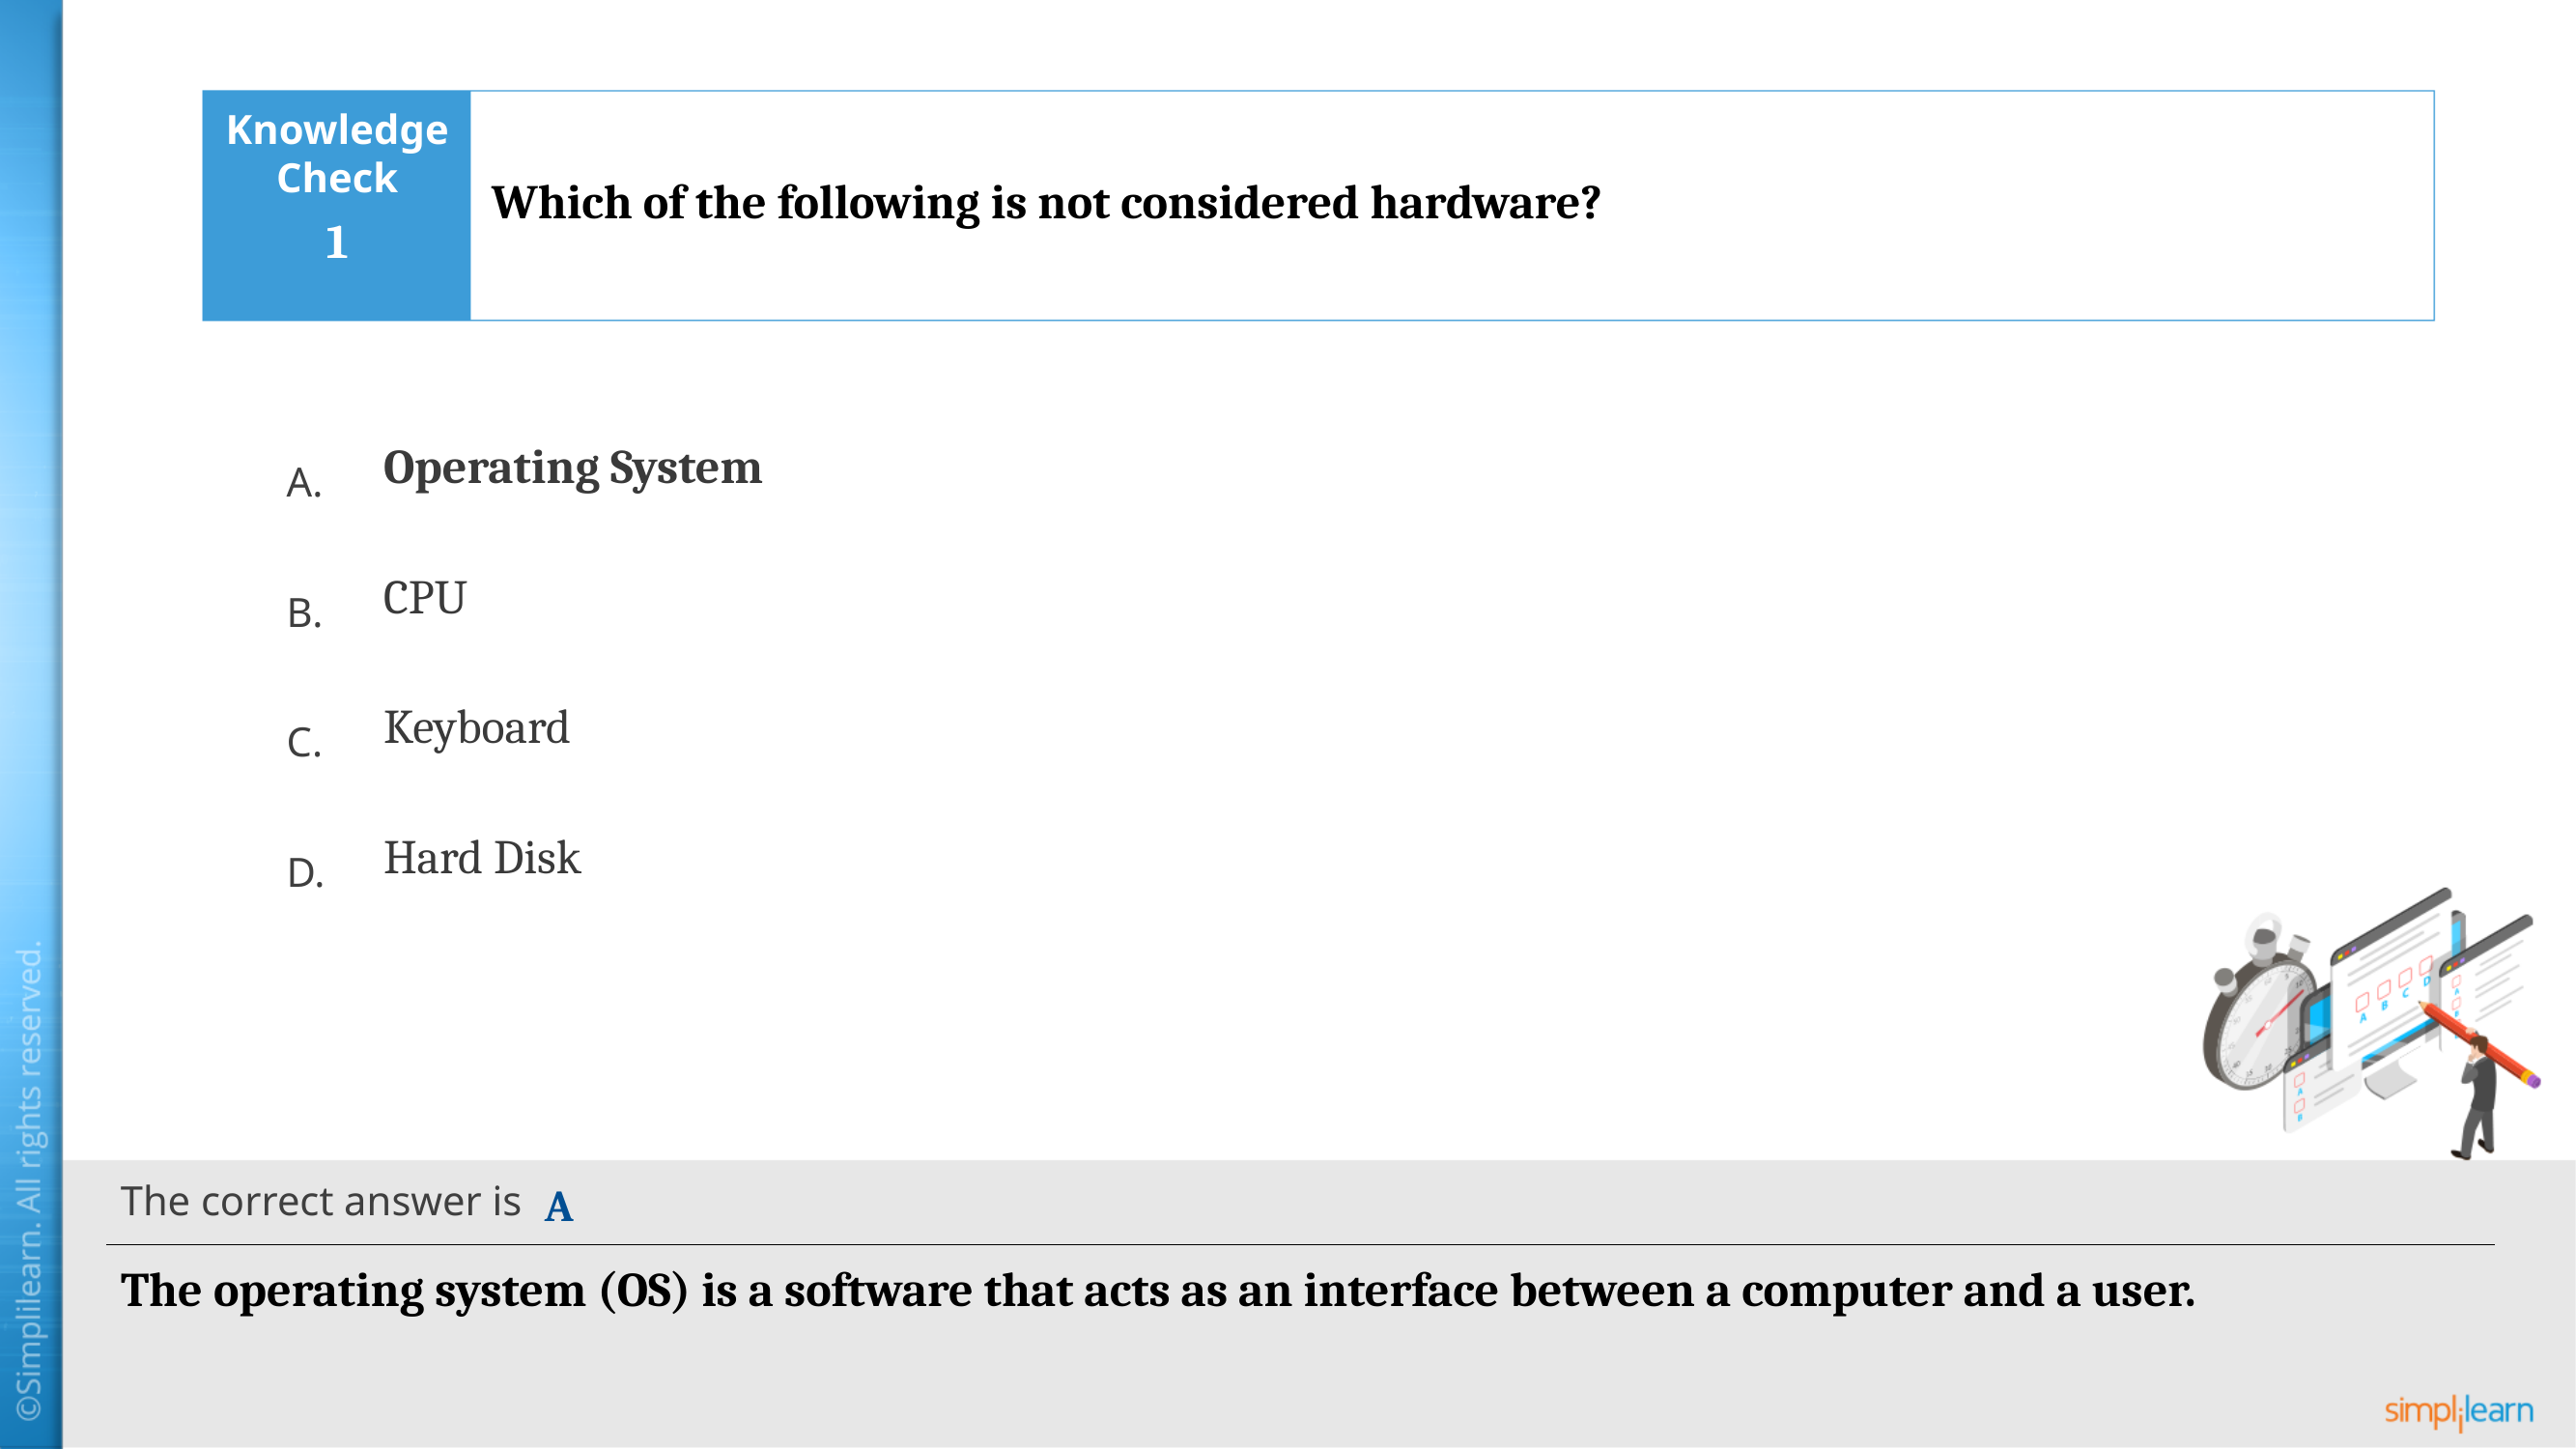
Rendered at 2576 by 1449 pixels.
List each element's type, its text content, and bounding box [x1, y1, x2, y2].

list The operating system (OS) is a software that acts as an interface between a computer and a user. [105, 1257, 2514, 1416]
text_box Which of the following is not considered hardware? [477, 90, 2430, 317]
text_box Hard Disk [369, 832, 2152, 944]
list 1 [203, 203, 472, 310]
text_box Keyboard [369, 701, 2152, 813]
list A [530, 1167, 1961, 1232]
text_box Operating System [369, 441, 2152, 554]
picture [0, 0, 2576, 1449]
text_box CPU [369, 572, 2152, 684]
